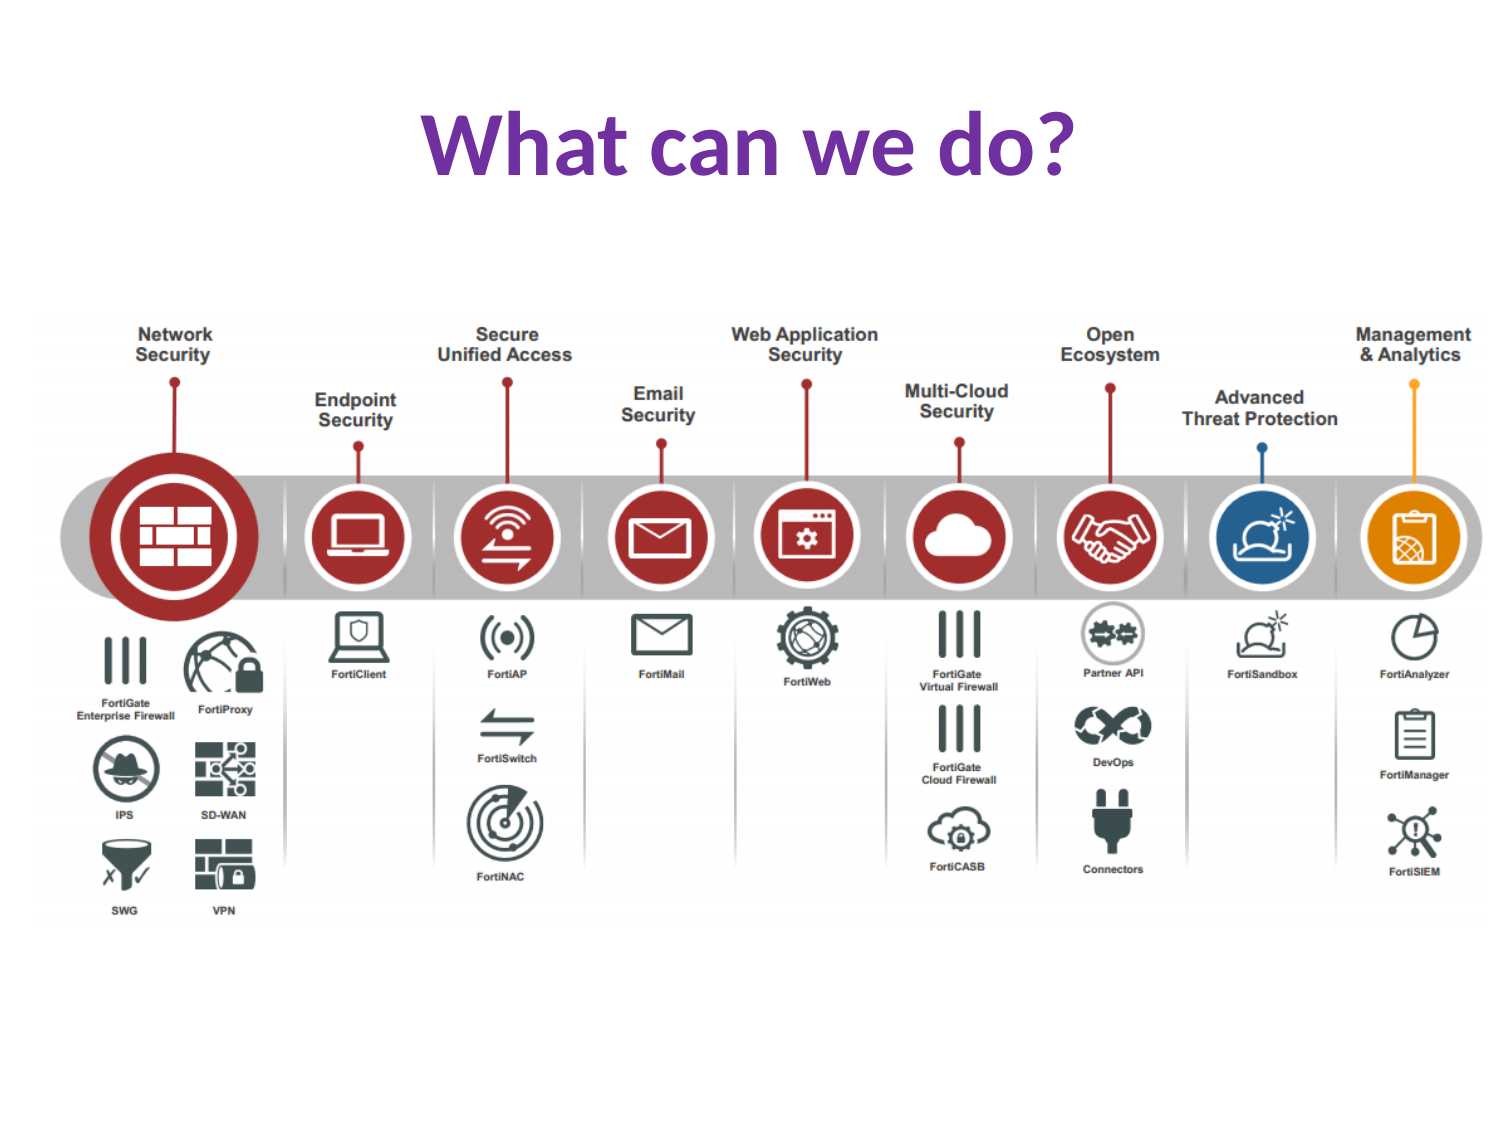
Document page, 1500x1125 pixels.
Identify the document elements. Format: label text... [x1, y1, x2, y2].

title What can we do? [75, 45, 1425, 233]
picture [37, 312, 1488, 926]
